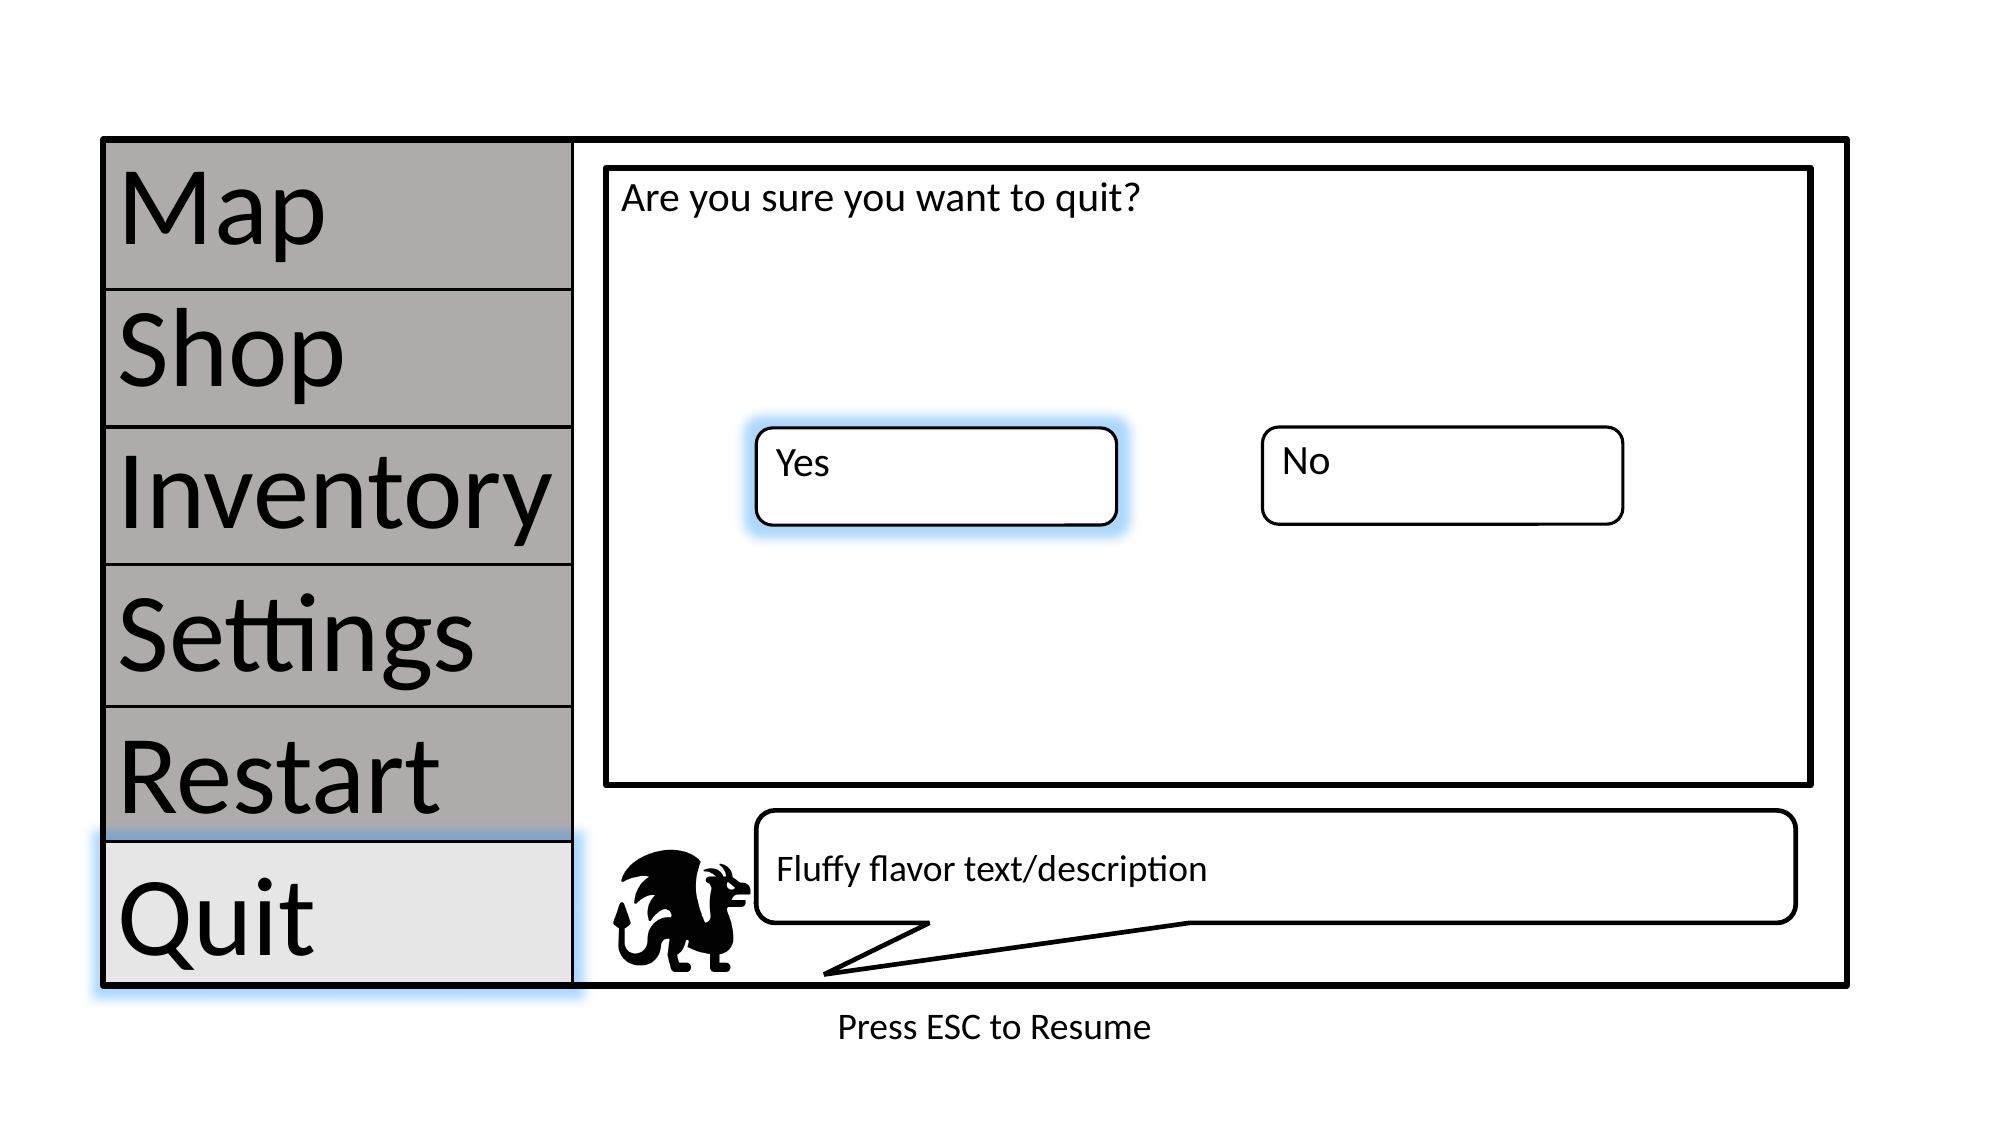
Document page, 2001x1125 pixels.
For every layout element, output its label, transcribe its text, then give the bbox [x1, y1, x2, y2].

text_box Are you sure you want to quit? [606, 167, 1811, 786]
text_box Map Shop Inventory Settings Restart Quit [103, 707, 572, 841]
text_box [750, 421, 1124, 533]
text_box Map Shop Inventory Settings Restart Quit [573, 139, 1847, 986]
text_box Map Shop Inventory Settings Restart Quit [103, 290, 572, 426]
text_box Map Shop Inventory Settings Restart Quit [103, 139, 572, 289]
text_box Yes [756, 427, 1117, 526]
text_box No [1262, 427, 1623, 525]
picture [606, 835, 757, 986]
text_box Map Shop Inventory Settings Restart Quit [103, 565, 572, 706]
text_box Press ESC to Resume [822, 994, 1178, 1055]
text_box Map Shop Inventory Settings Restart Quit [103, 842, 572, 986]
text_box Map Shop Inventory Settings Restart Quit [103, 428, 572, 564]
